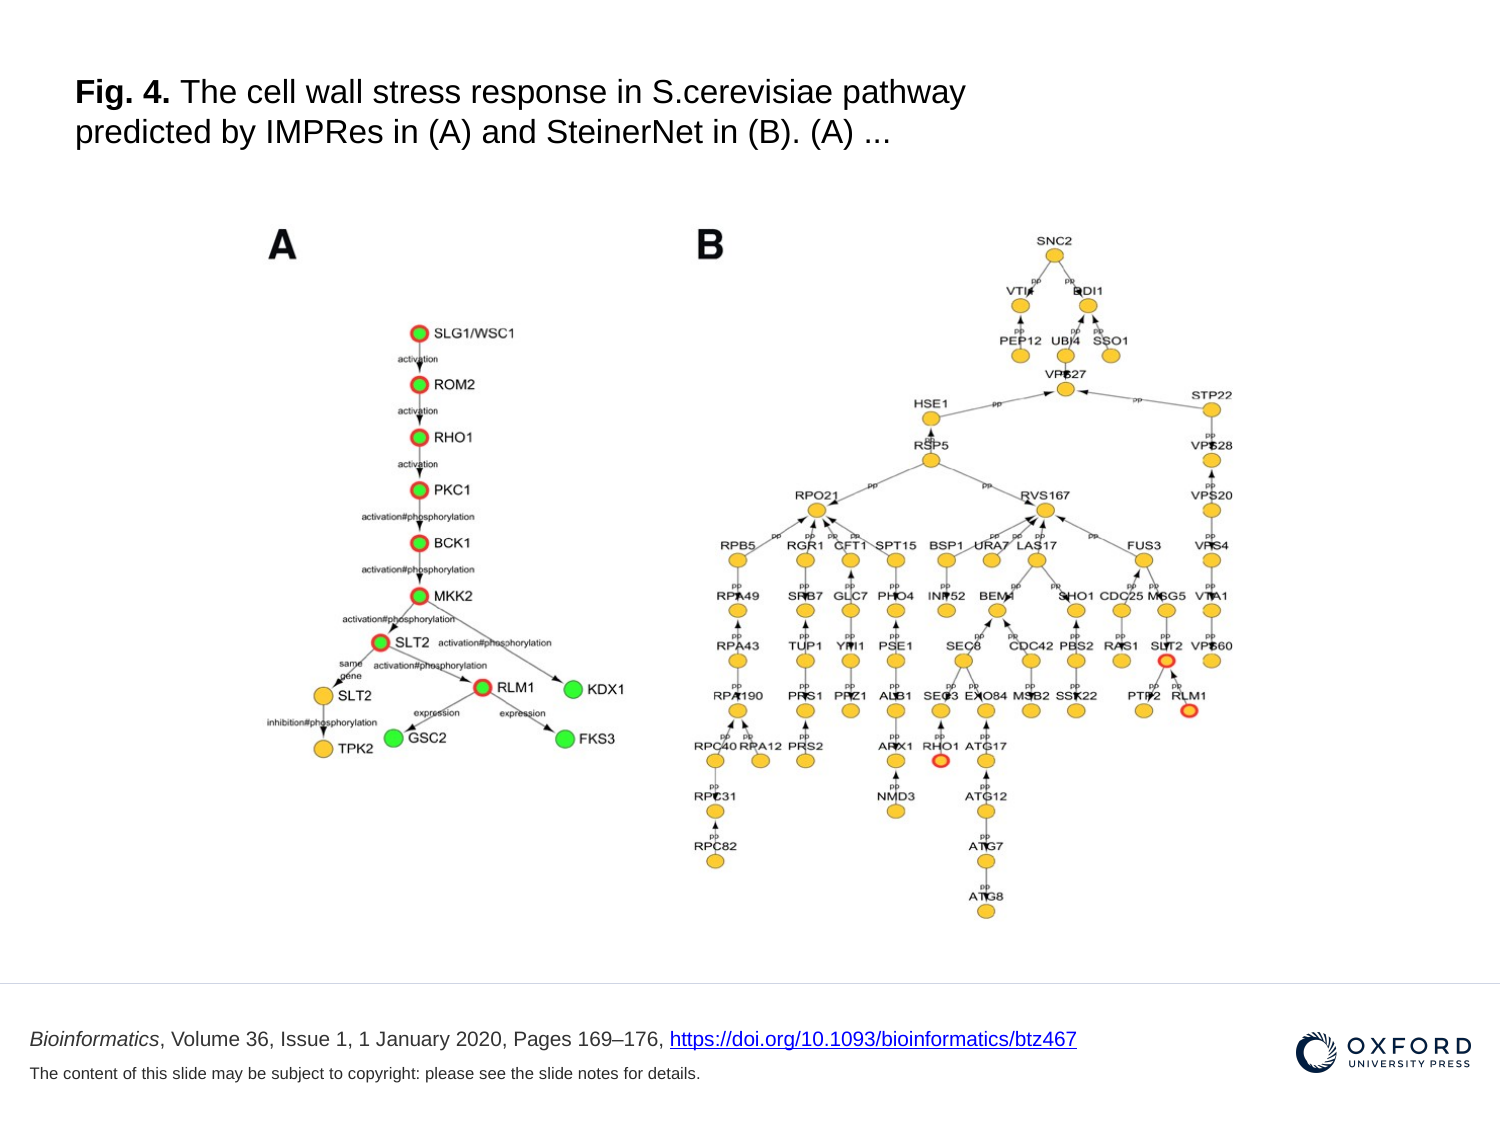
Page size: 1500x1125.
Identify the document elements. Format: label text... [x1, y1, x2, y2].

picture [262, 224, 1238, 924]
title Fig. 4. The cell wall stress response in S.cerevisiae pathway predicted by IMPRes in (A) and SteinerNet in (B). (A) ... [75, 69, 1078, 171]
picture [1296, 1032, 1471, 1073]
footer Bioinformatics, Volume 36, Issue 1, 1 January 2020, Pages 169–176, https://doi.org/10.1093/bioinformatics/btz467 The content of this slide may be subject to copyright: please see the slide notes for details. [0, 983, 1260, 1125]
